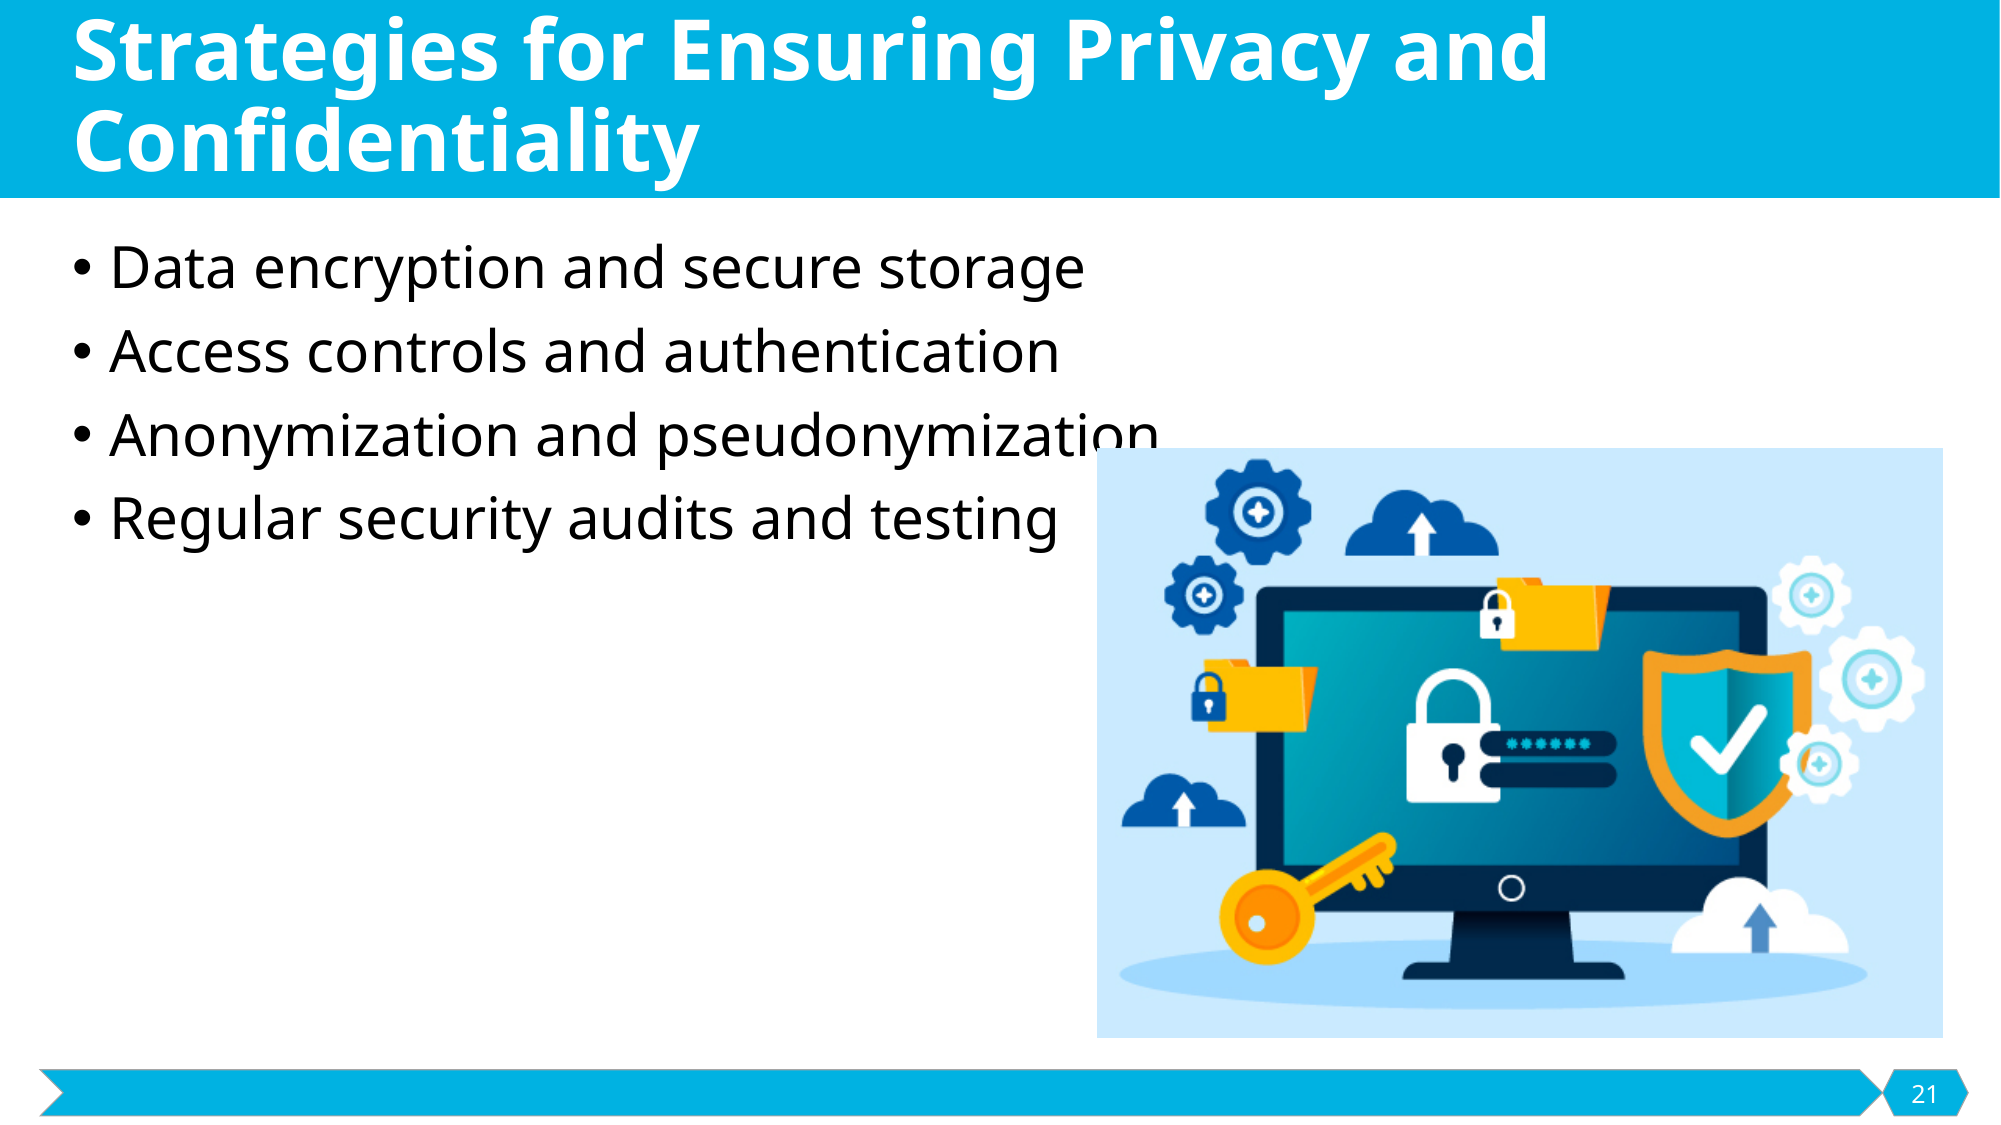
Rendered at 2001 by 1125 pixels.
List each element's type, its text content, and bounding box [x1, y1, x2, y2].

list Data encryption and secure storage Access controls and authentication Anonymization and pseudonymization Regular security audits and testing [56, 230, 1969, 1010]
title Strategies for Ensuring Privacy and Confidentiality [56, 0, 1969, 199]
picture [1096, 448, 1943, 1038]
slide_number 21 [1882, 1065, 1969, 1125]
